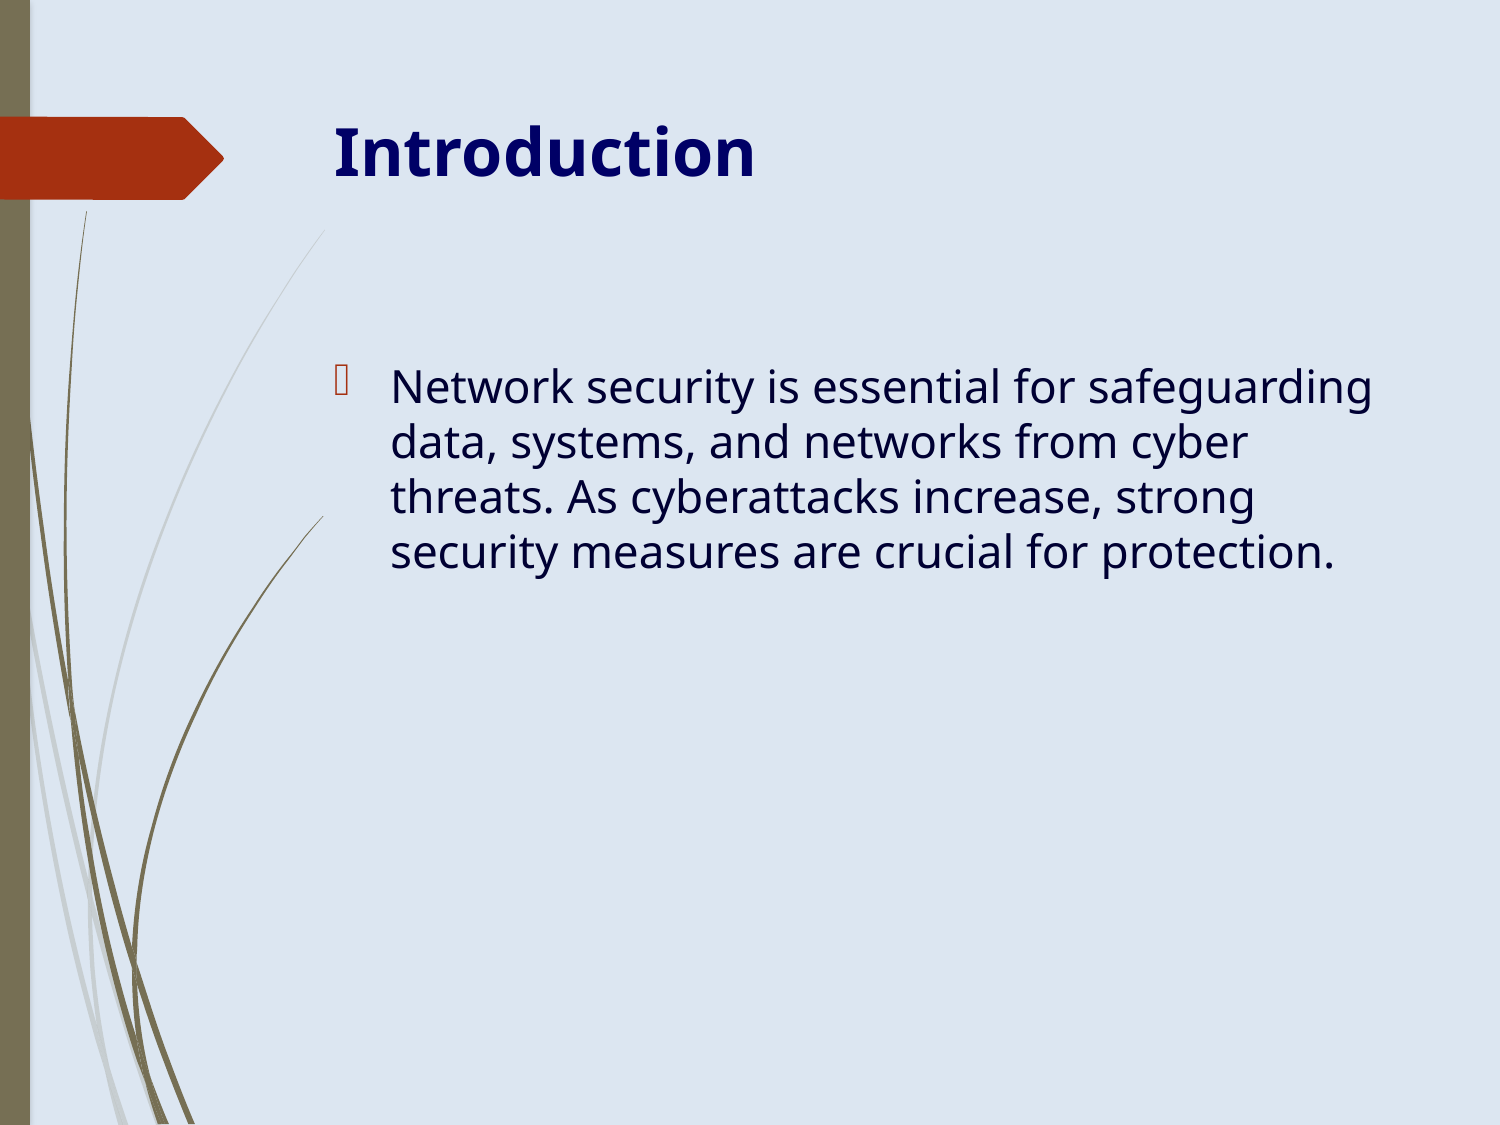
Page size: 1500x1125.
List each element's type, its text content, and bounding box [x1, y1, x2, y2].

title Introduction [319, 102, 1400, 313]
list Network security is essential for safeguarding data, systems, and networks from cyber threats. As cyberattacks increase, strong security measures are crucial for protection. [318, 350, 1400, 970]
